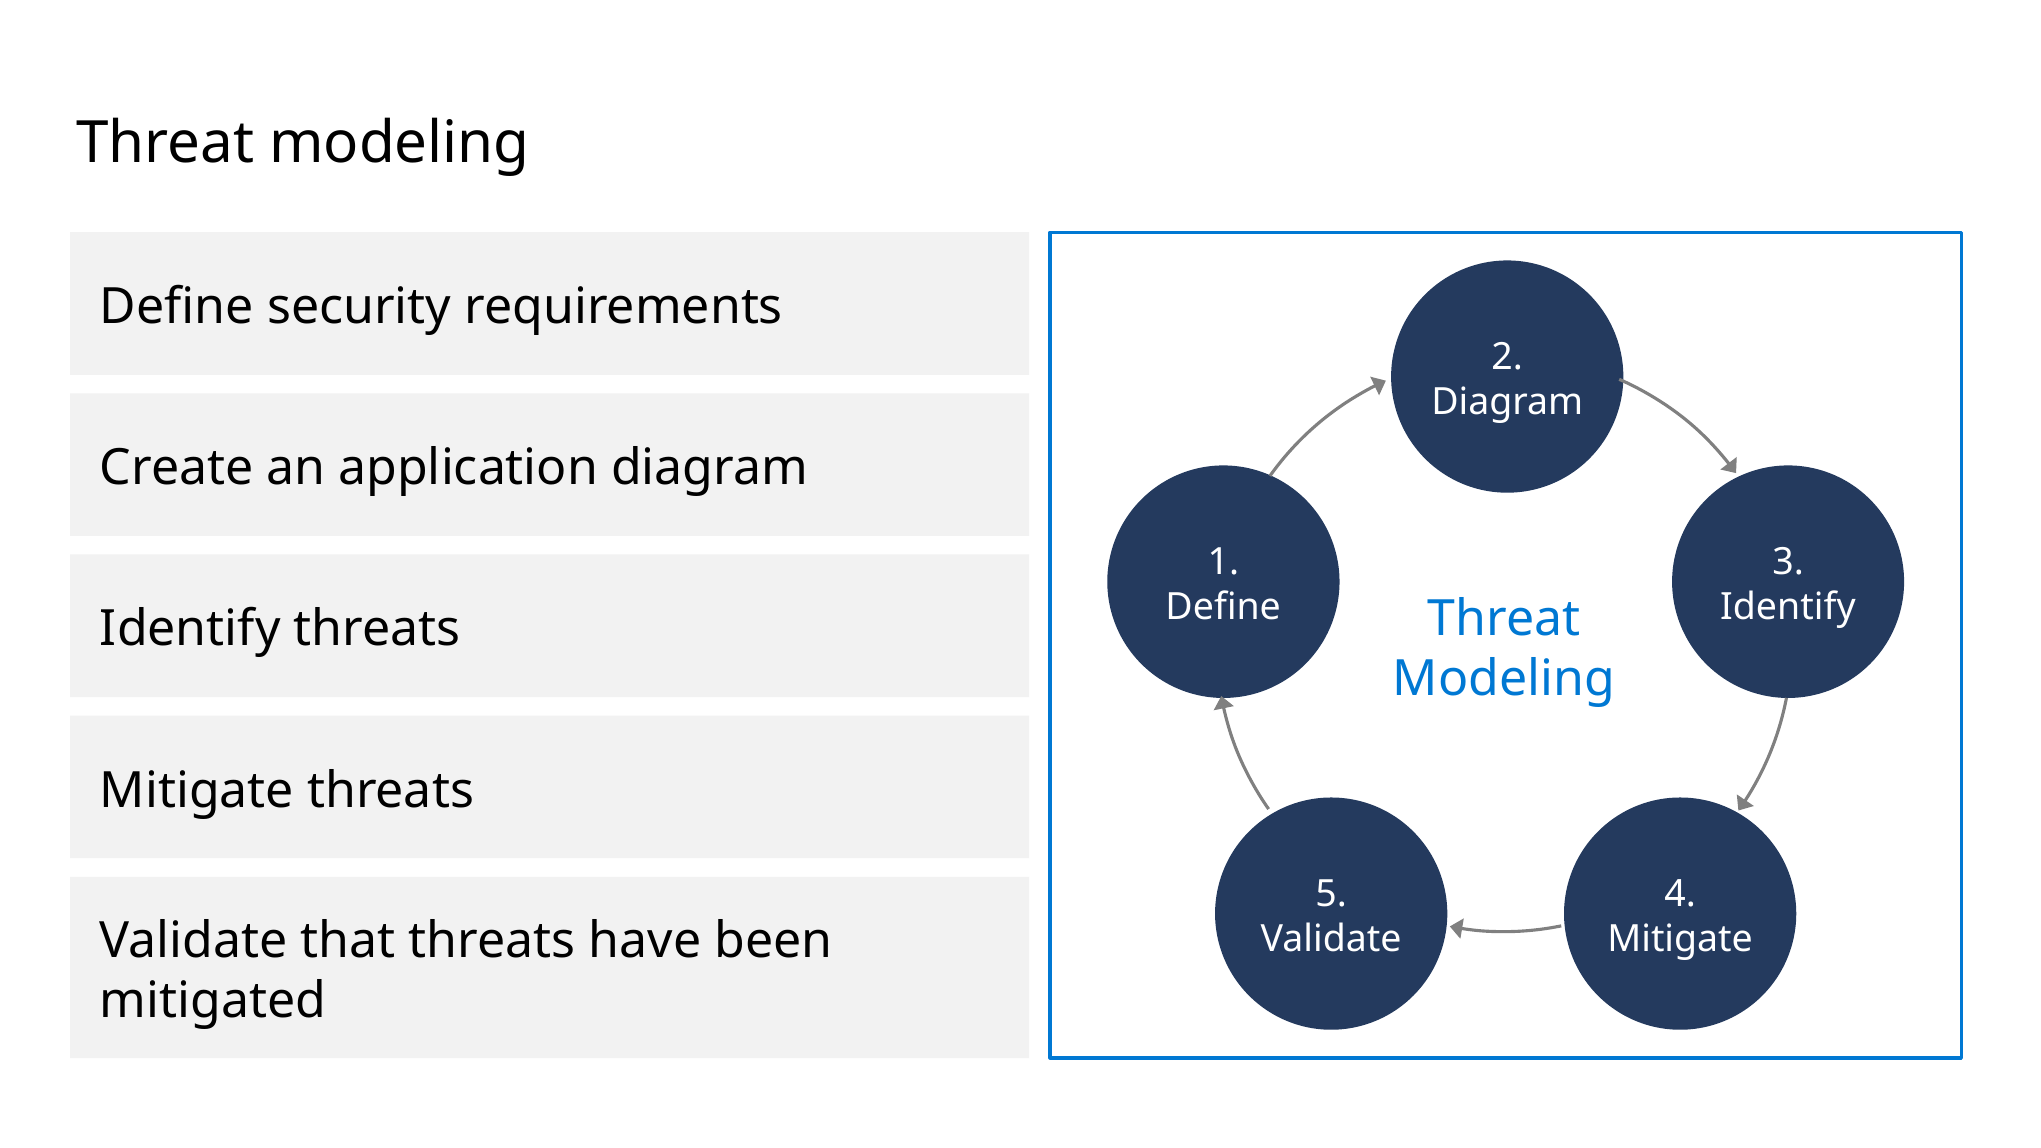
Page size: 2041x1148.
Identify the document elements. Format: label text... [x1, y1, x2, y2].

text_box [1049, 231, 1962, 1059]
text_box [1106, 260, 1905, 1030]
text_box Validate that threats have been mitigated [70, 876, 1030, 1059]
text_box Create an application diagram [70, 393, 1030, 536]
text_box Mitigate threats [70, 715, 1030, 859]
title Threat modeling [76, 103, 1969, 175]
text_box Identify threats [70, 554, 1030, 698]
text_box Define security requirements [70, 232, 1030, 375]
